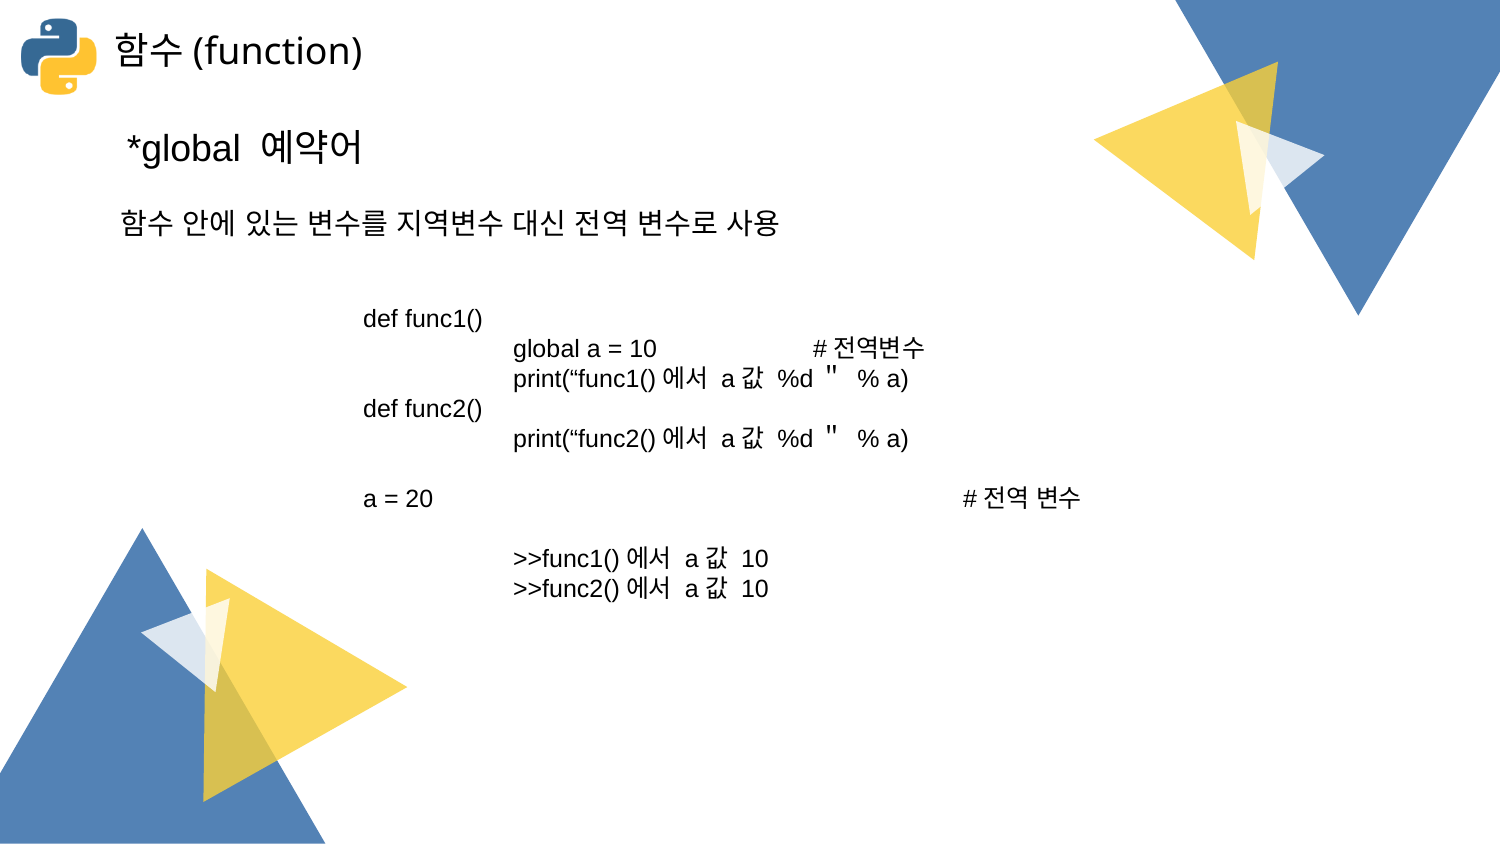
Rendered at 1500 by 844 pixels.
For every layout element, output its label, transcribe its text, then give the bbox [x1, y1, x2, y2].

text_box [201, 566, 410, 804]
text_box *global 예약어 [112, 116, 735, 177]
text_box 함수(function) [103, 19, 551, 80]
picture [17, 16, 99, 97]
text_box 함수 안에 있는 변수를 지역변수 대신 전역 변수로 사용 [106, 198, 1426, 249]
text_box [0, 525, 328, 844]
text_box def func1() global a = 10 #전역변수 print(“func1()에서 a값 %d＂ % a) def func2() print(“func2()에서 a값 %d＂ % a) a = 20 #전역 변수 >>func1()에서 a값 10 >>func2()에서 a값 10 [348, 295, 1258, 640]
text_box [1173, 0, 1500, 204]
text_box [1233, 118, 1327, 198]
text_box [1235, 249, 1258, 263]
text_box [139, 596, 232, 695]
text_box [1091, 59, 1281, 198]
text_box [1317, 249, 1400, 318]
